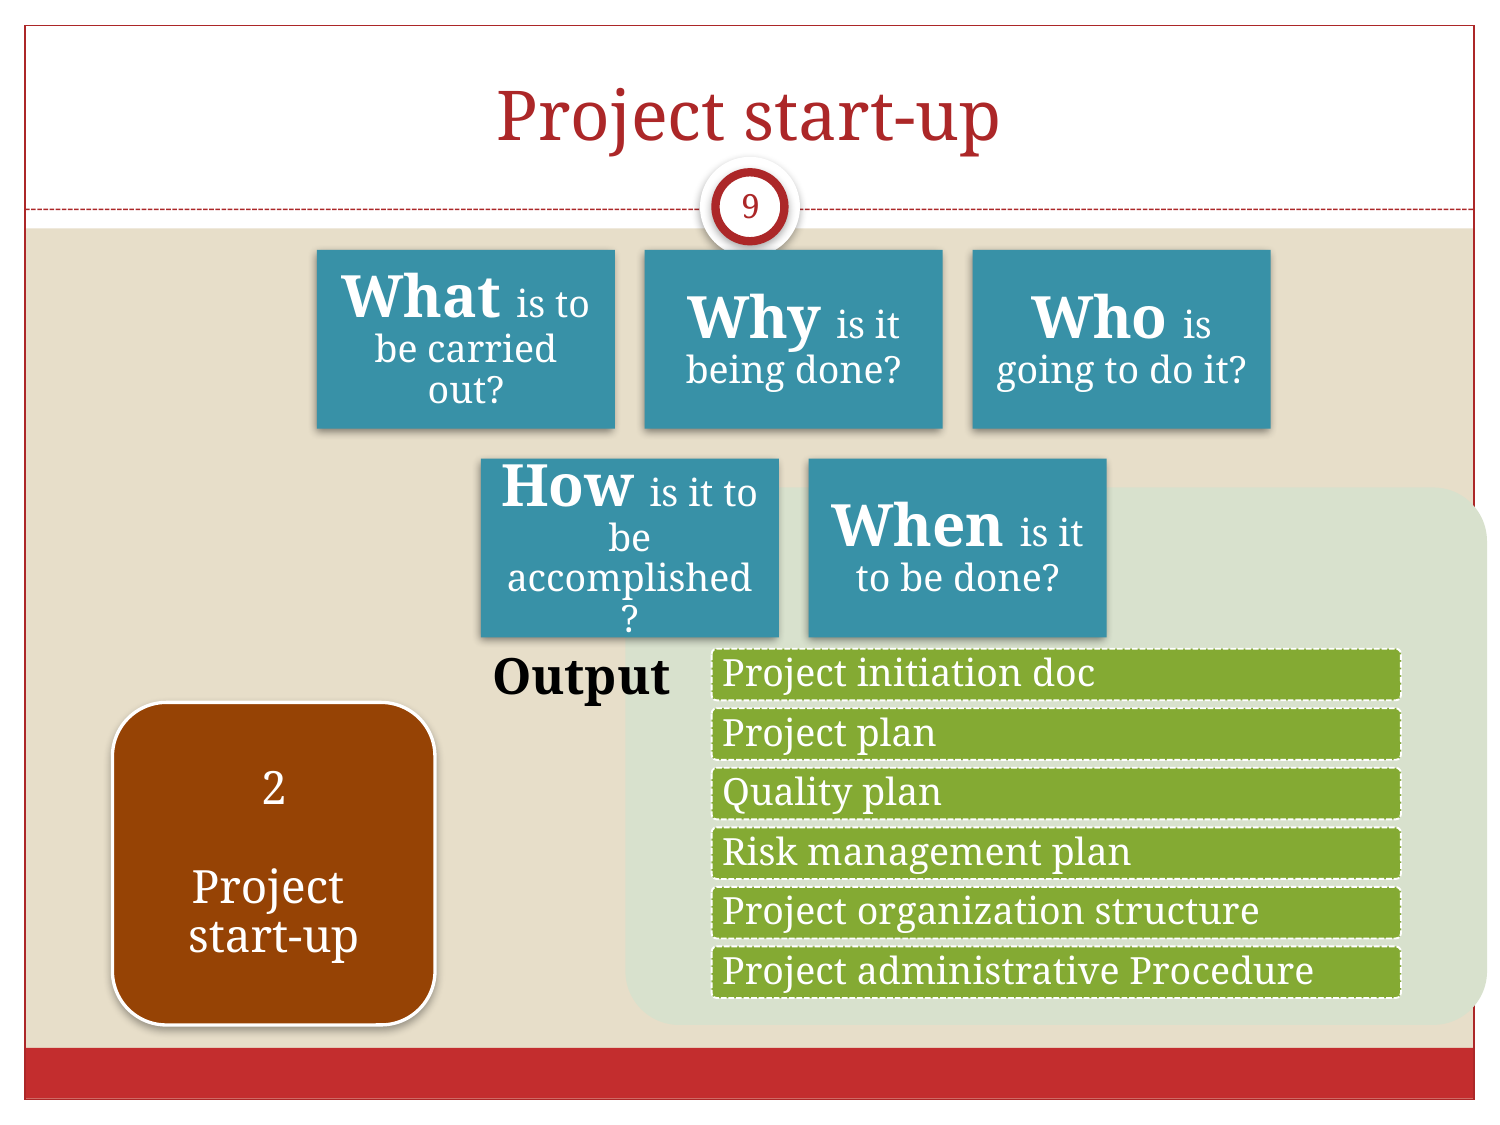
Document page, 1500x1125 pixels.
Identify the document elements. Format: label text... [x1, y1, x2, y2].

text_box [112, 702, 436, 1026]
slide_number 9 [713, 171, 789, 245]
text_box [624, 487, 1488, 1026]
text_box Output [477, 649, 617, 713]
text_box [162, 249, 1426, 638]
title Project start-up [49, 37, 1450, 162]
